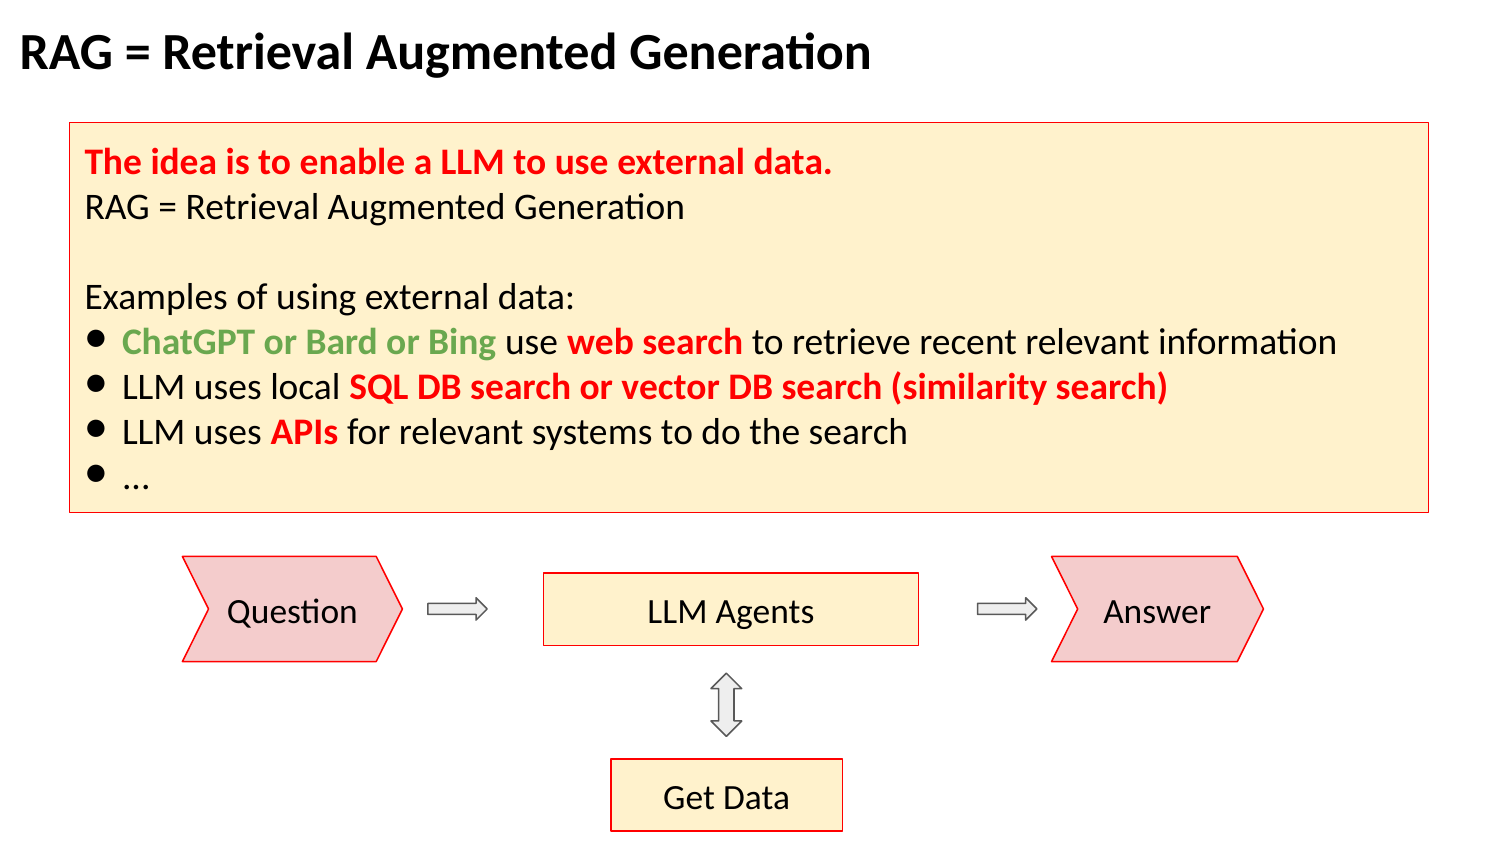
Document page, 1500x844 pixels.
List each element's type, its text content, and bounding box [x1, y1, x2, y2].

text_box Get Data [610, 758, 843, 832]
text_box Question [182, 556, 403, 662]
text_box [977, 597, 1037, 621]
text_box The idea is to enable a LLM to use external data. RAG = Retrieval Augmented Generation Examples of using external data: ChatGPT or Bard or Bing use web search to retrieve recent relevant information LLM uses local SQL DB search or vector DB search (similarity search) LLM uses APIs for relevant systems to do the search ... [69, 122, 1429, 513]
text_box LLM Agents [543, 572, 919, 646]
text_box [710, 673, 742, 737]
text_box RAG = Retrieval Augmented Generation [4, 2, 941, 96]
text_box [427, 597, 488, 621]
text_box Answer [1051, 556, 1264, 662]
